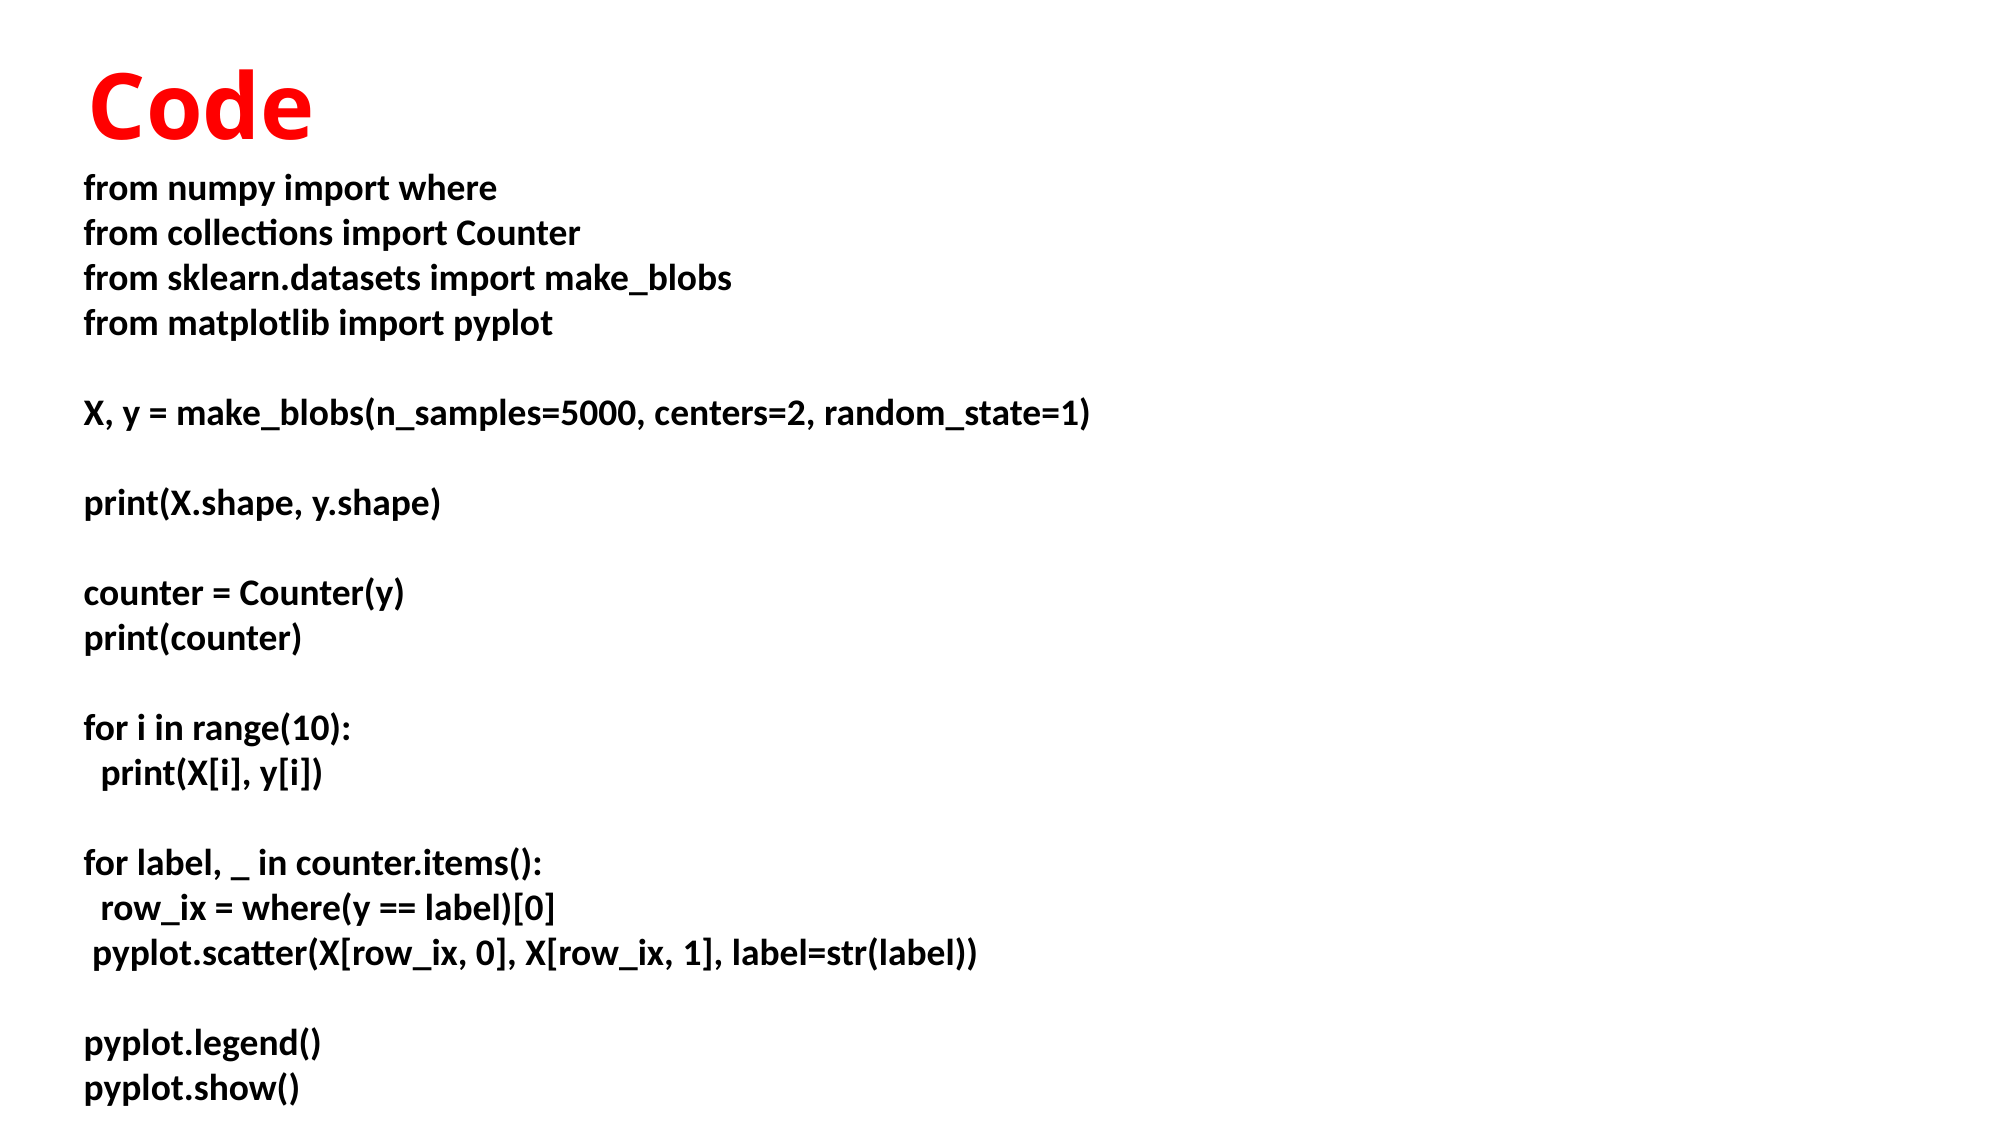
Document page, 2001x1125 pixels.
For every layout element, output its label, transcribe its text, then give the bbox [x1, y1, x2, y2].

title Code [87, 47, 1913, 163]
list from numpy import where from collections import Counter from sklearn.datasets import make_blobs from matplotlib import pyplot X, y = make_blobs(n_samples=5000, centers=2, random_state=1) print(X.shape, y.shape) counter = Counter(y) print(counter) for i in range(10): print(X[i], y[i]) for label, _ in counter.items(): row_ix = where(y == label)[0] pyplot.scatter(X[row_ix, 0], X[row_ix, 1], label=str(label)) pyplot.legend() pyplot.show() [83, 162, 1804, 1125]
